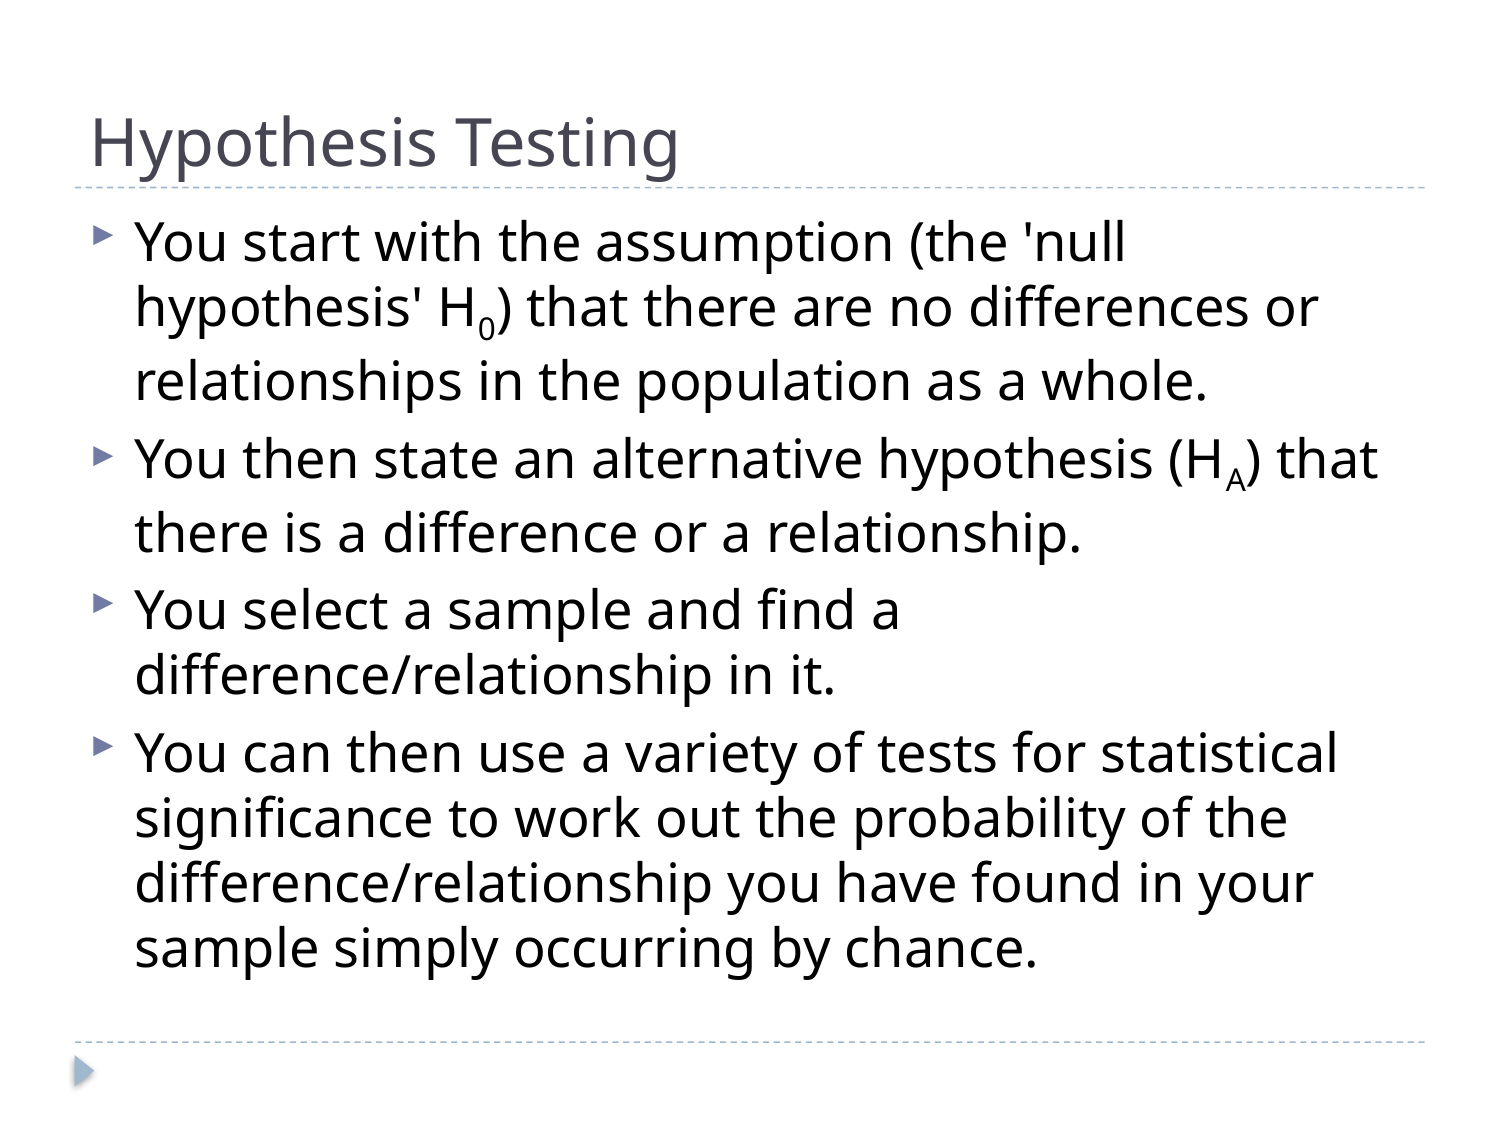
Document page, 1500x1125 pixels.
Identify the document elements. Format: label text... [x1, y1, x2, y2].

title Hypothesis Testing [75, 24, 1425, 188]
list You start with the assumption (the 'null hypothesis' H0) that there are no differences or relationships in the population as a whole. You then state an alternative hypothesis (HA) that there is a difference or a relationship. You select a sample and find a difference/relationship in it. You can then use a variety of tests for statistical significance to work out the probability of the difference/relationship you have found in your sample simply occurring by chance. [75, 200, 1425, 1010]
